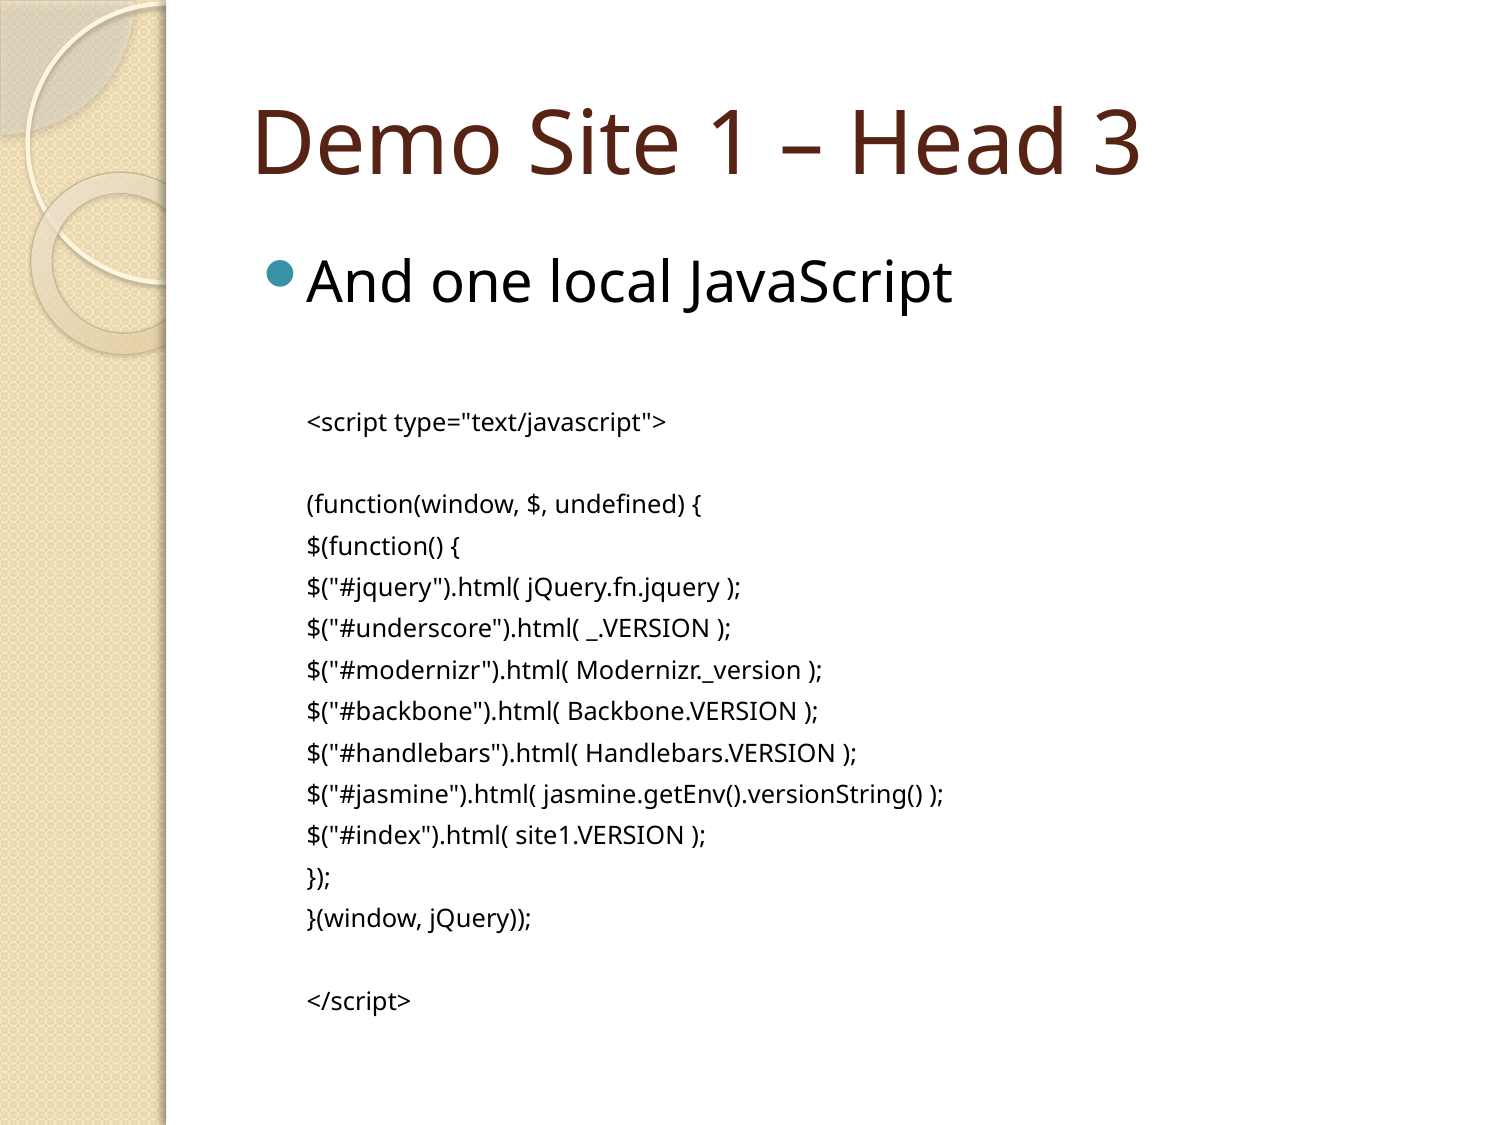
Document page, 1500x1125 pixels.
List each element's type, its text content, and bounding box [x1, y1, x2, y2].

list And one local JavaScript <script type="text/javascript"> (function(window, $, undefined) { $(function() { $("#jquery").html( jQuery.fn.jquery ); $("#underscore").html( _.VERSION ); $("#modernizr").html( Modernizr._version ); $("#backbone").html( Backbone.VERSION ); $("#handlebars").html( Handlebars.VERSION ); $("#jasmine").html( jasmine.getEnv().versionString() ); $("#index").html( site1.VERSION ); }); }(window, jQuery)); </script> [235, 237, 1466, 1025]
title Demo Site 1 – Head 3 [235, 45, 1466, 233]
